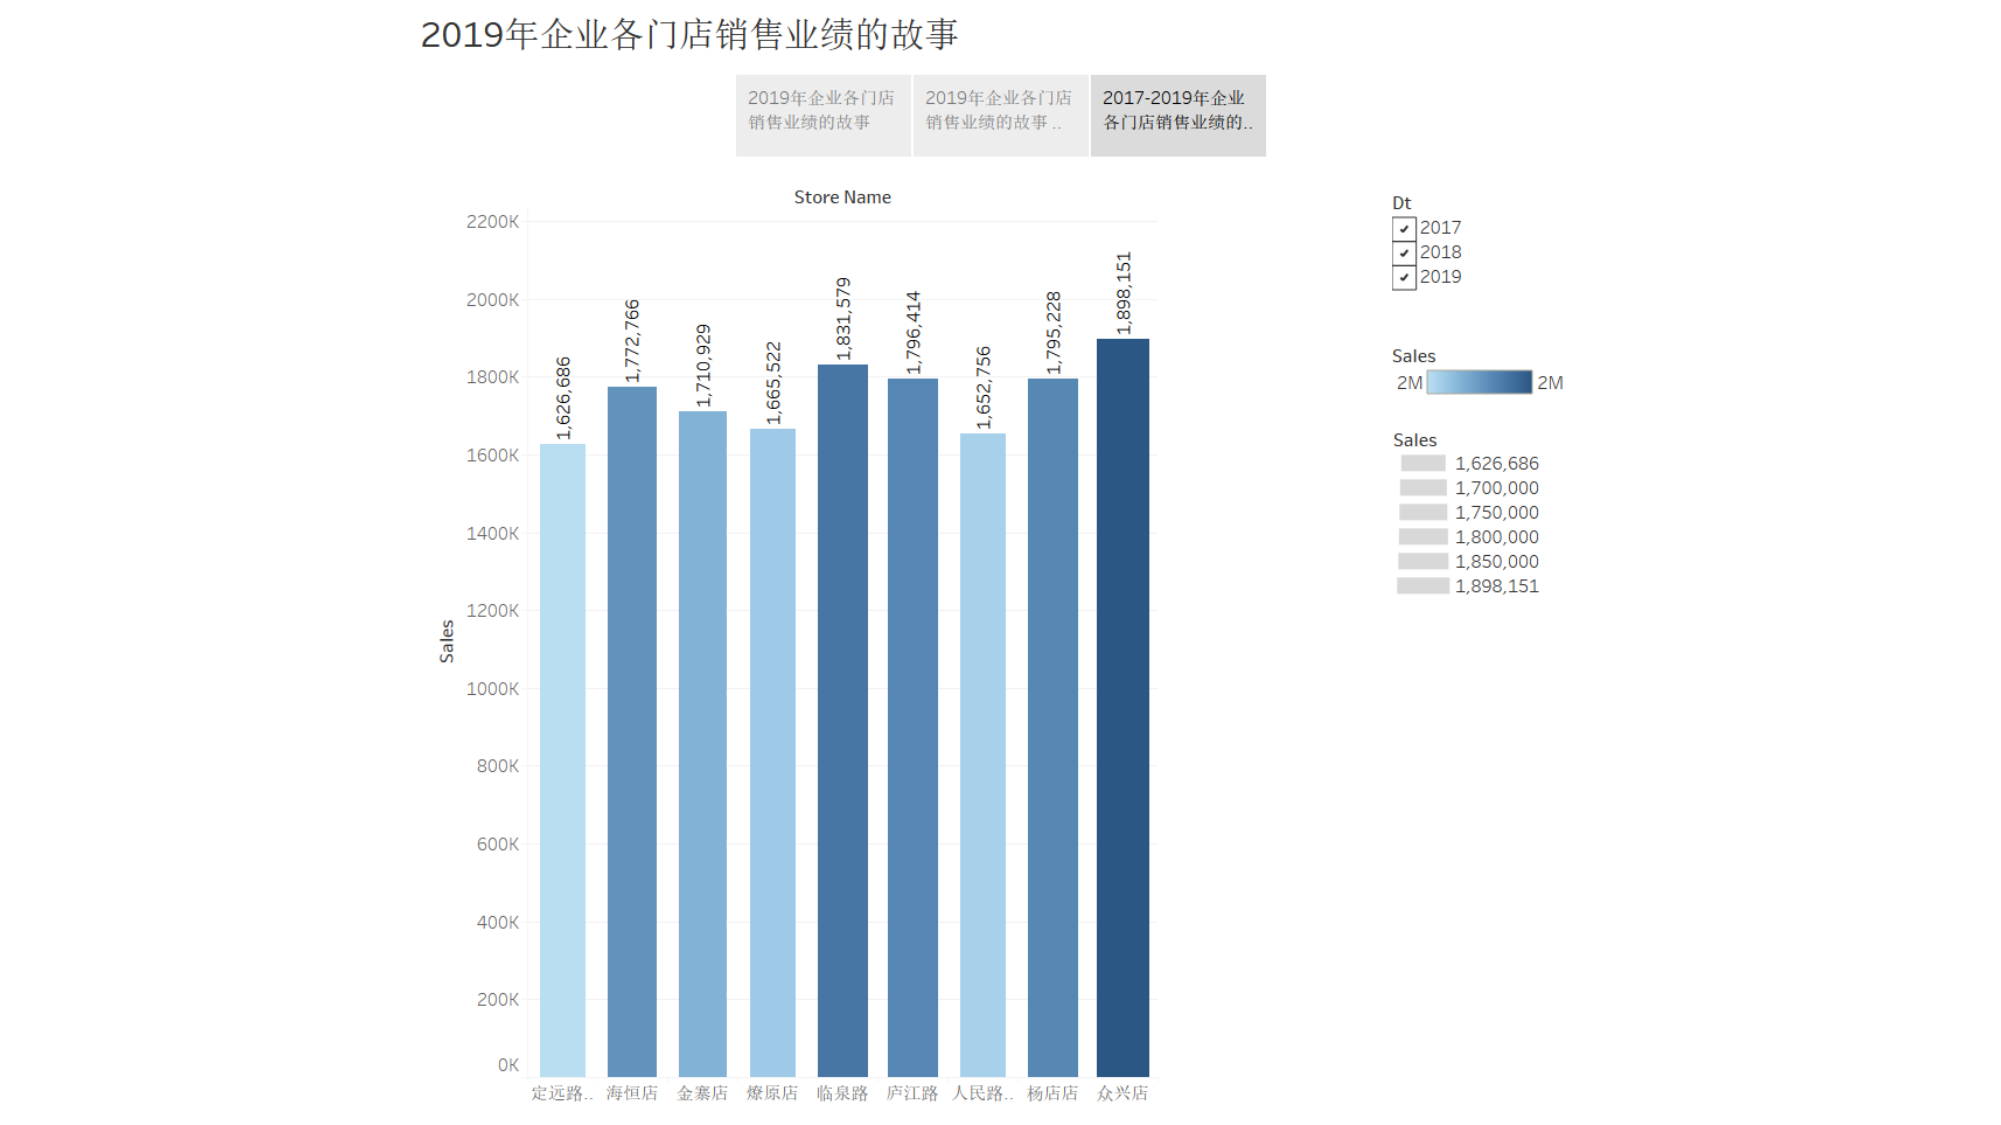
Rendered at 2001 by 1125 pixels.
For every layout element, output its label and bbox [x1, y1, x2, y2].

picture [407, 0, 1593, 1125]
